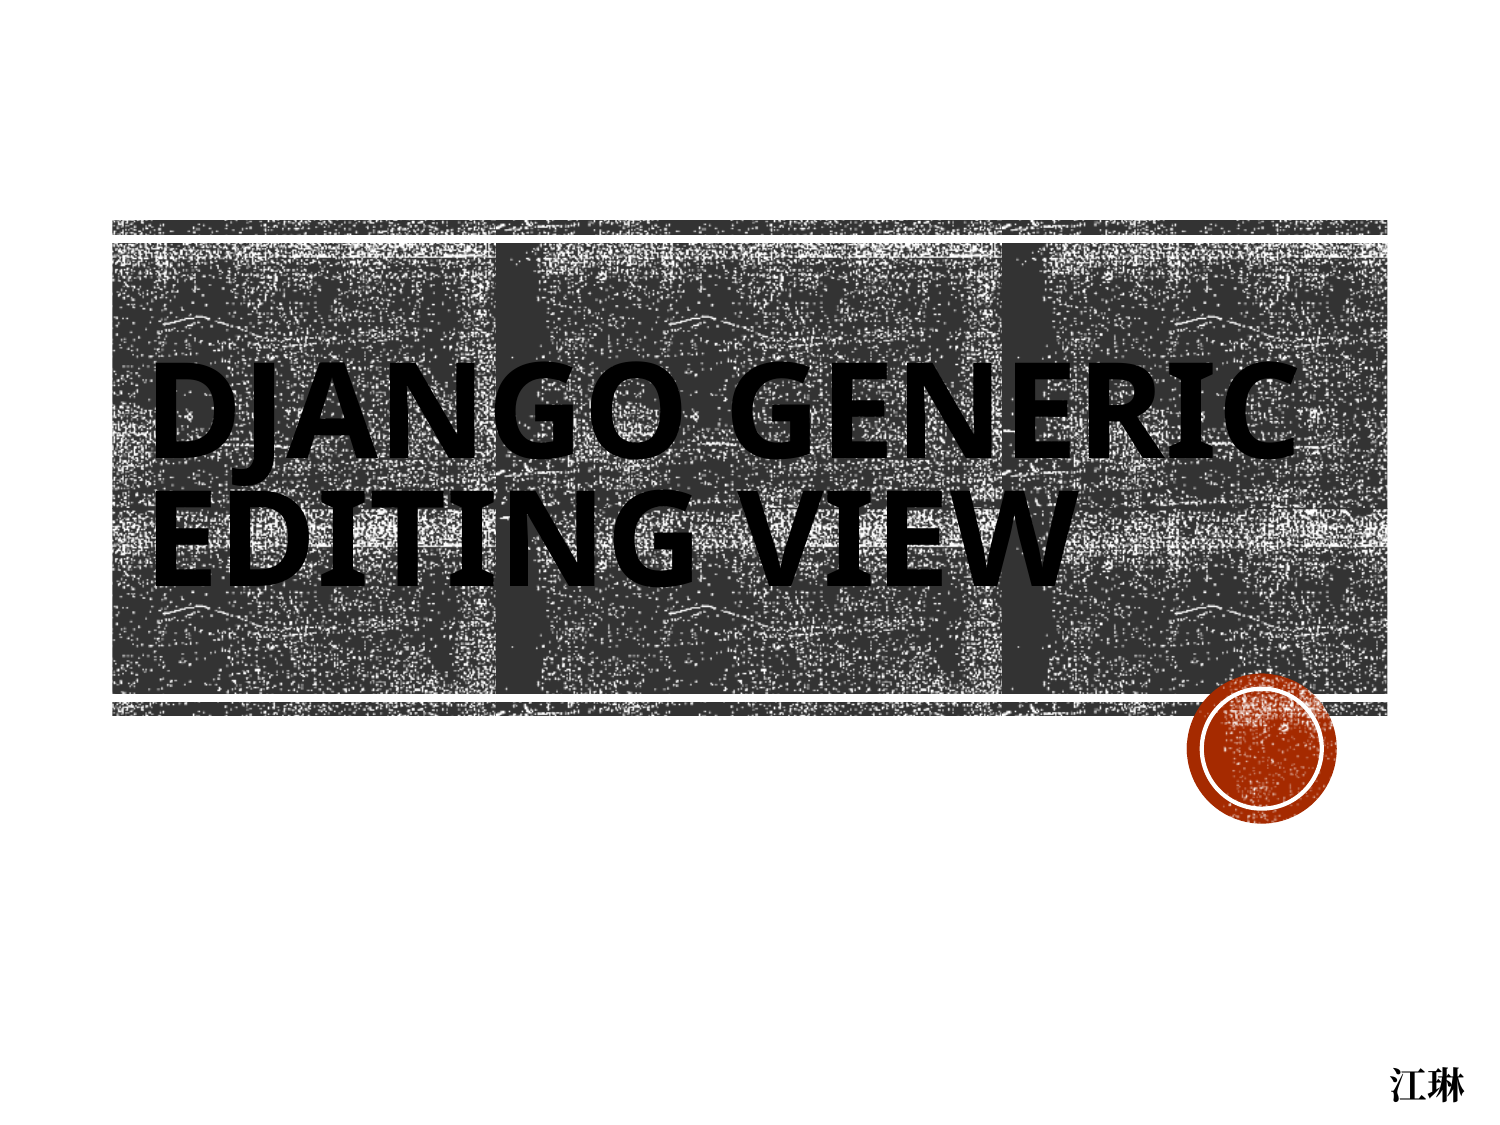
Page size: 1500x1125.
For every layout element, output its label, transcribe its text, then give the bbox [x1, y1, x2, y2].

text_box 江琳 [1374, 1059, 1497, 1125]
title DJANGO generic Editing view [129, 234, 1375, 733]
